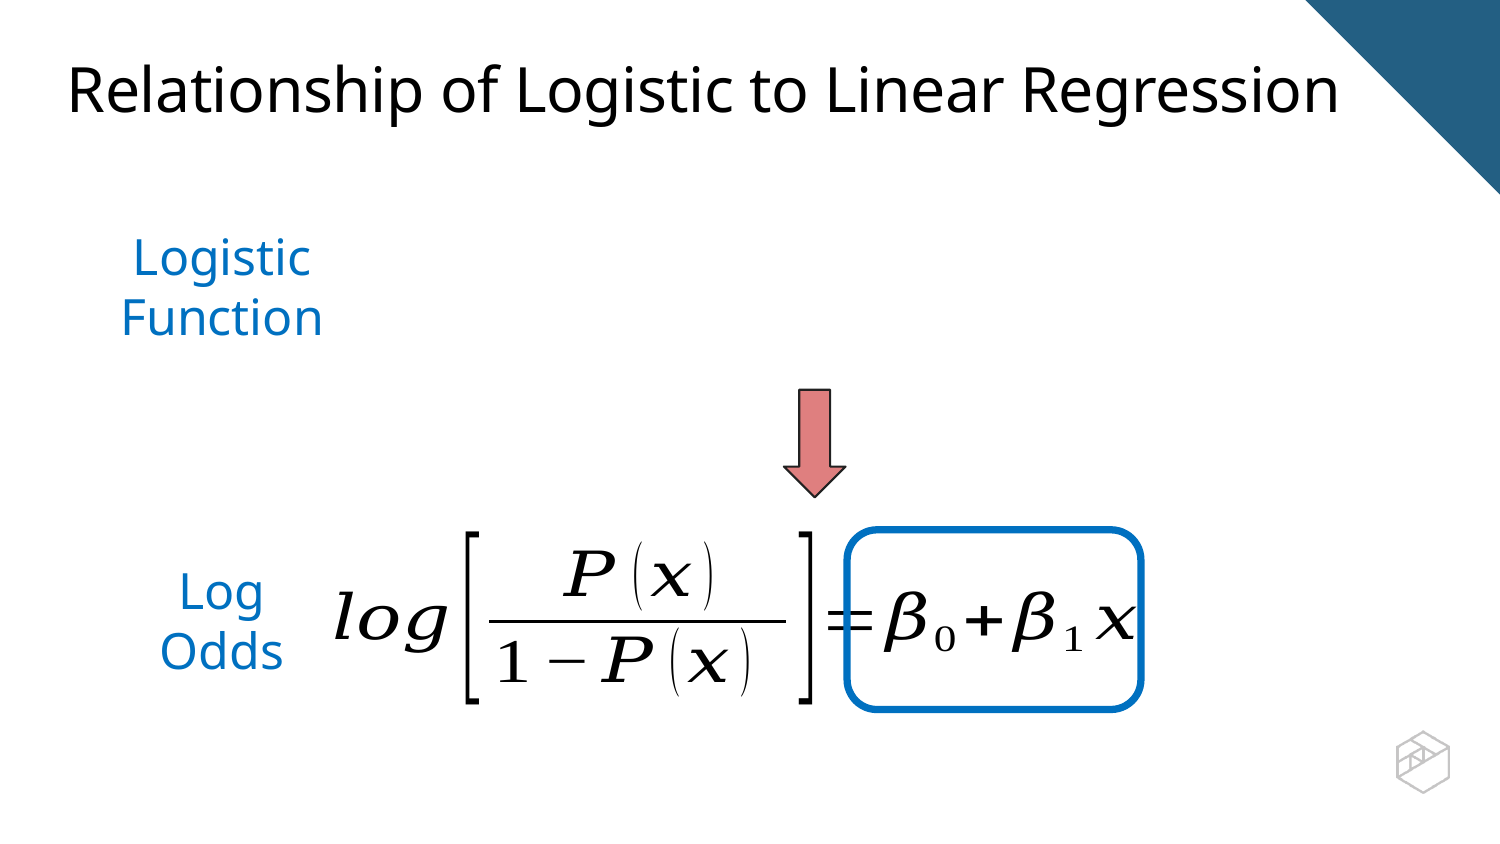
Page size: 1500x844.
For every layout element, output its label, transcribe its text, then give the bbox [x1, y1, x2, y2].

text_box Log Odds [100, 559, 343, 680]
text_box Logistic Function [100, 225, 343, 346]
text_box Relationship of Logistic to Linear Regression [65, 50, 1450, 126]
text_box [781, 387, 848, 500]
text_box [844, 527, 1144, 712]
